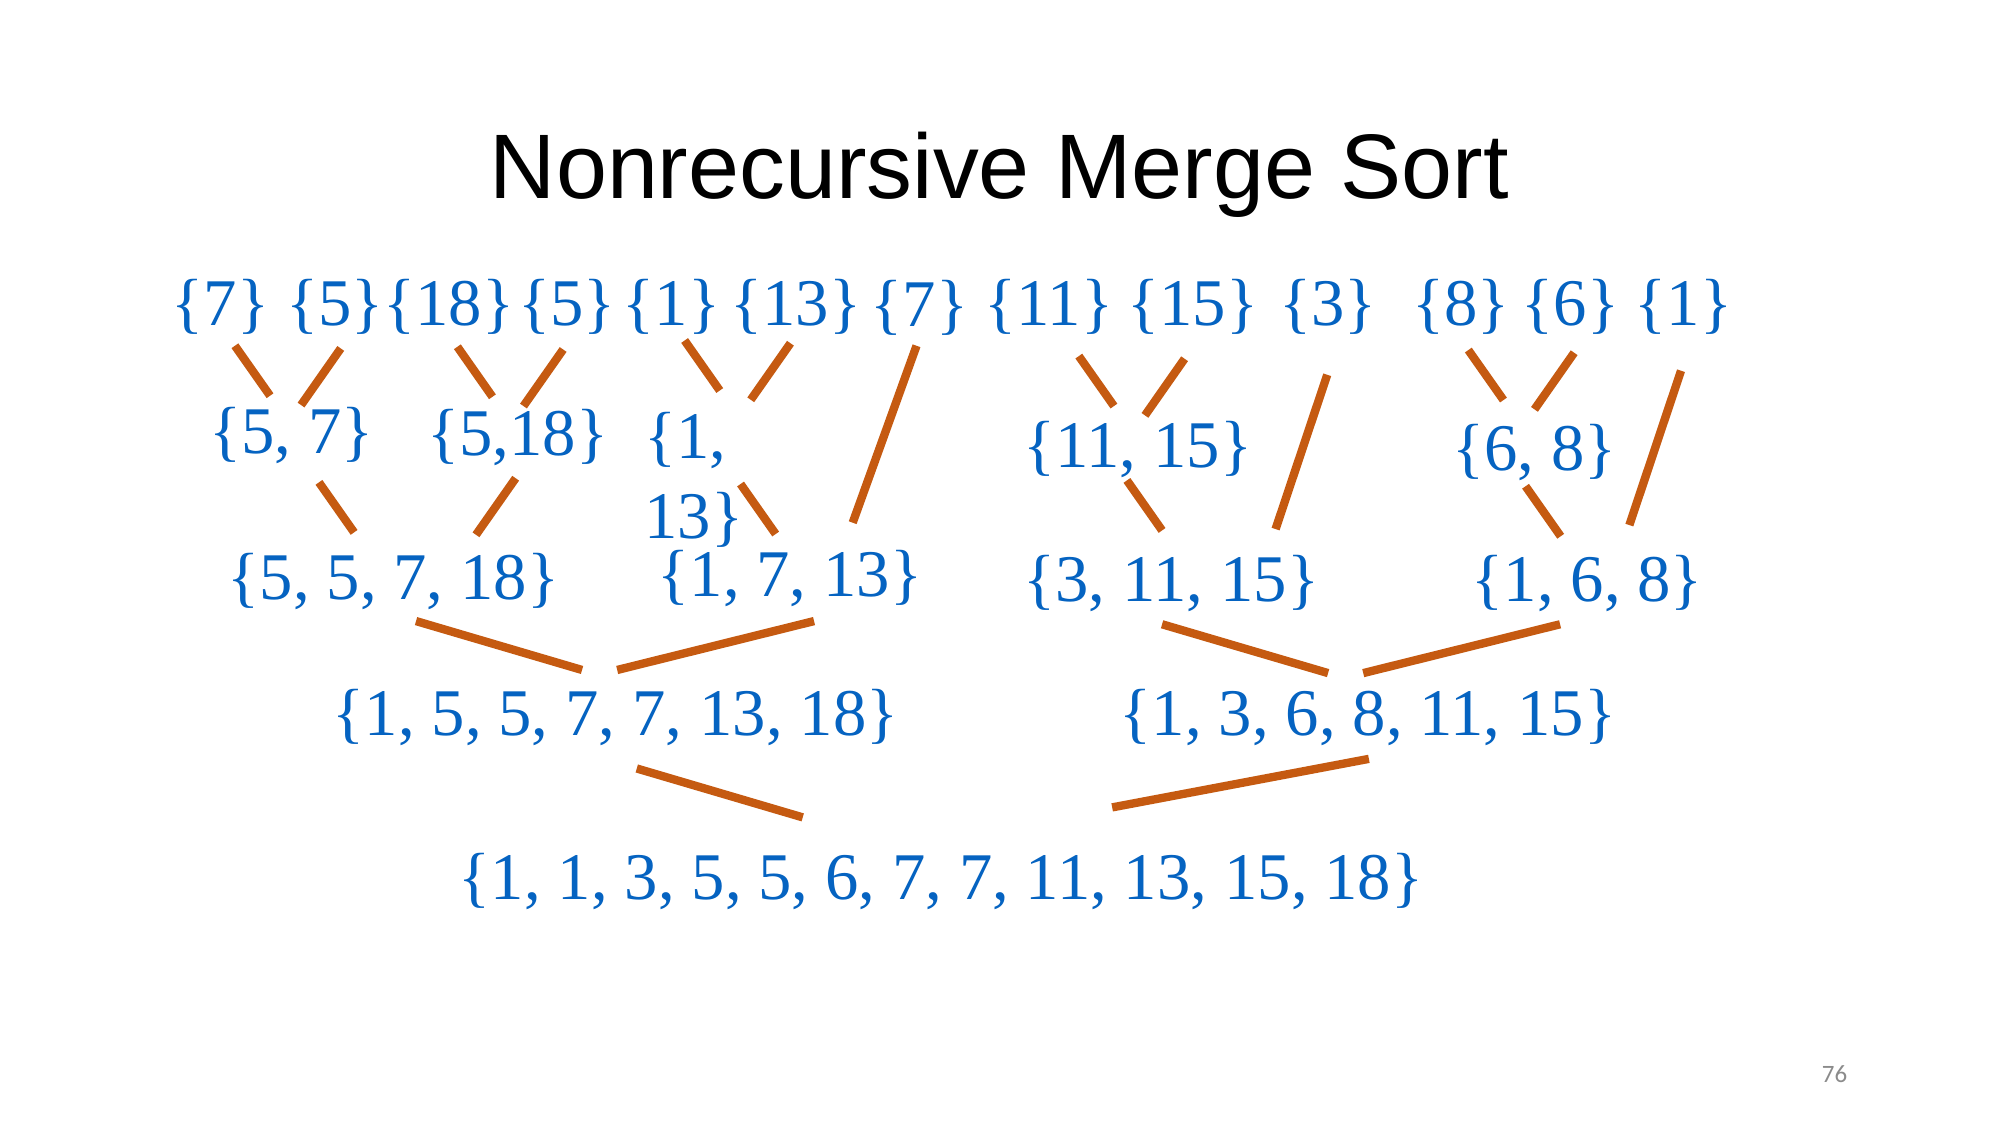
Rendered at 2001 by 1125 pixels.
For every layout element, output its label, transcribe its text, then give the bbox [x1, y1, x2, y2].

text_box {13} [715, 251, 879, 347]
text_box {1, 5, 5, 7, 7, 13, 18} [317, 660, 918, 756]
text_box {1} [1670, 251, 1758, 347]
text_box {1, 13} [629, 383, 858, 559]
text_box {6, 8} [1437, 396, 1676, 492]
text_box {5,18} [412, 381, 650, 477]
text_box {1, 3, 6, 8, 11, 15} [1104, 660, 1656, 756]
text_box {15} [1112, 251, 1285, 347]
text_box {11, 15} [1008, 393, 1274, 489]
text_box {1, 7, 13} [642, 522, 943, 618]
text_box {5, 5, 7, 18} [212, 525, 579, 621]
text_box {8} [1397, 251, 1506, 347]
text_box {1, 6, 8} [1456, 527, 1783, 623]
text_box {7} [156, 251, 271, 347]
text_box {7} [855, 252, 997, 348]
text_box {18} [368, 251, 503, 347]
text_box {6} [1506, 251, 1670, 347]
text_box {5, 7} [194, 379, 401, 475]
text_box {3} [1285, 251, 1397, 347]
slide_number 76 [1412, 1042, 1863, 1103]
text_box {3, 11, 15} [1008, 527, 1337, 623]
text_box {5} [503, 251, 607, 347]
text_box {1} [607, 251, 715, 347]
text_box {1, 1, 3, 5, 5, 6, 7, 7, 11, 13, 15, 18} [443, 825, 1557, 921]
title Nonrecursive Merge Sort [137, 59, 1863, 278]
text_box {11} [969, 251, 1112, 347]
text_box {5} [271, 251, 368, 347]
